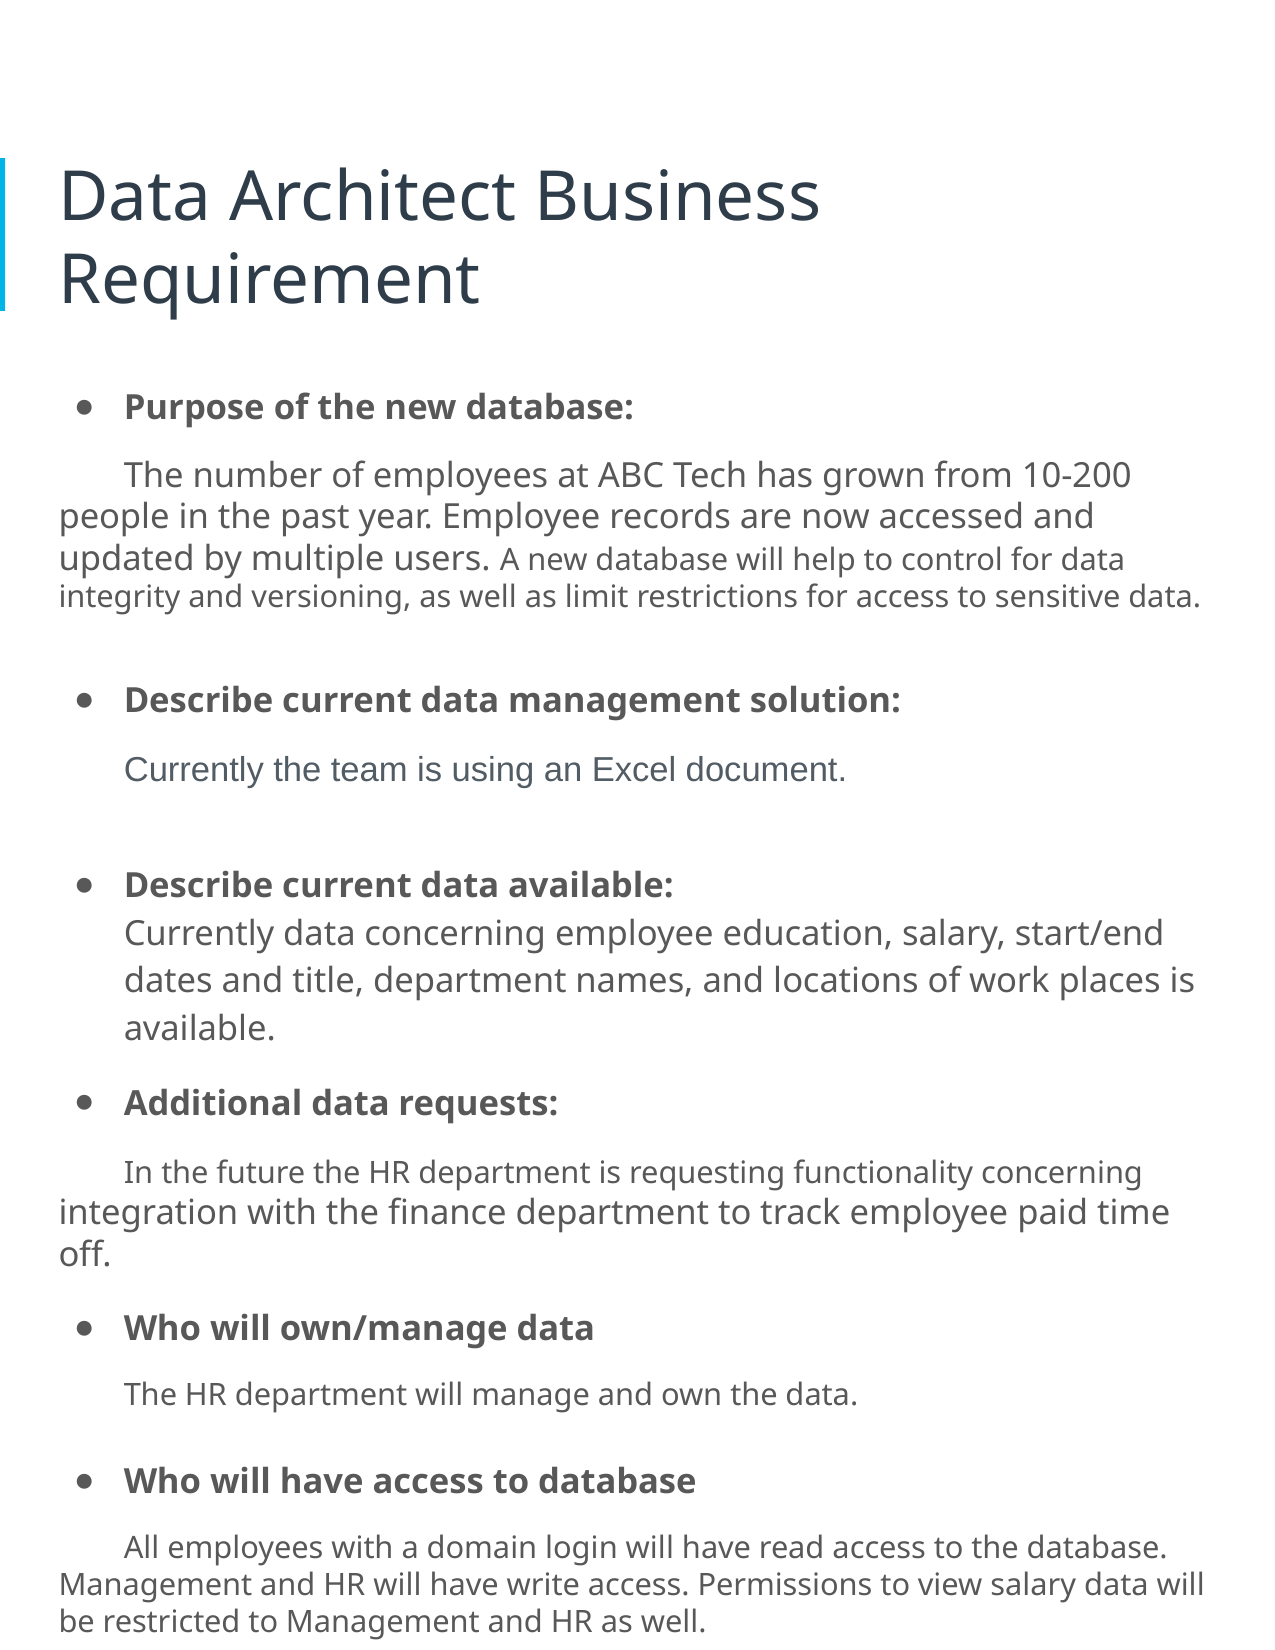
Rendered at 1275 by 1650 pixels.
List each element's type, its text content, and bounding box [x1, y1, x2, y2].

title Data Architect Business Requirement [42, 142, 1233, 327]
list Purpose of the new database: The number of employees at ABC Tech has grown from 10-200 people in the past year. Employee records are now accessed and updated by multiple users. A new database will help to control for data integrity and versioning, as well as limit restrictions for access to sensitive data. Describe current data management solution: Currently the team is using an Excel document. Describe current data available: Currently data concerning employee education, salary, start/end dates and title, department names, and locations of work places is available. Additional data requests: In the future the HR department is requesting functionality concerning integration with the finance department to track employee paid time off. Who will own/manage data The HR department will manage and own the data. Who will have access to database All employees with a domain login will have read access to the database. Management and HR will have write access. Permissions to view salary data will be restricted to Management and HR as well. [42, 369, 1233, 1639]
